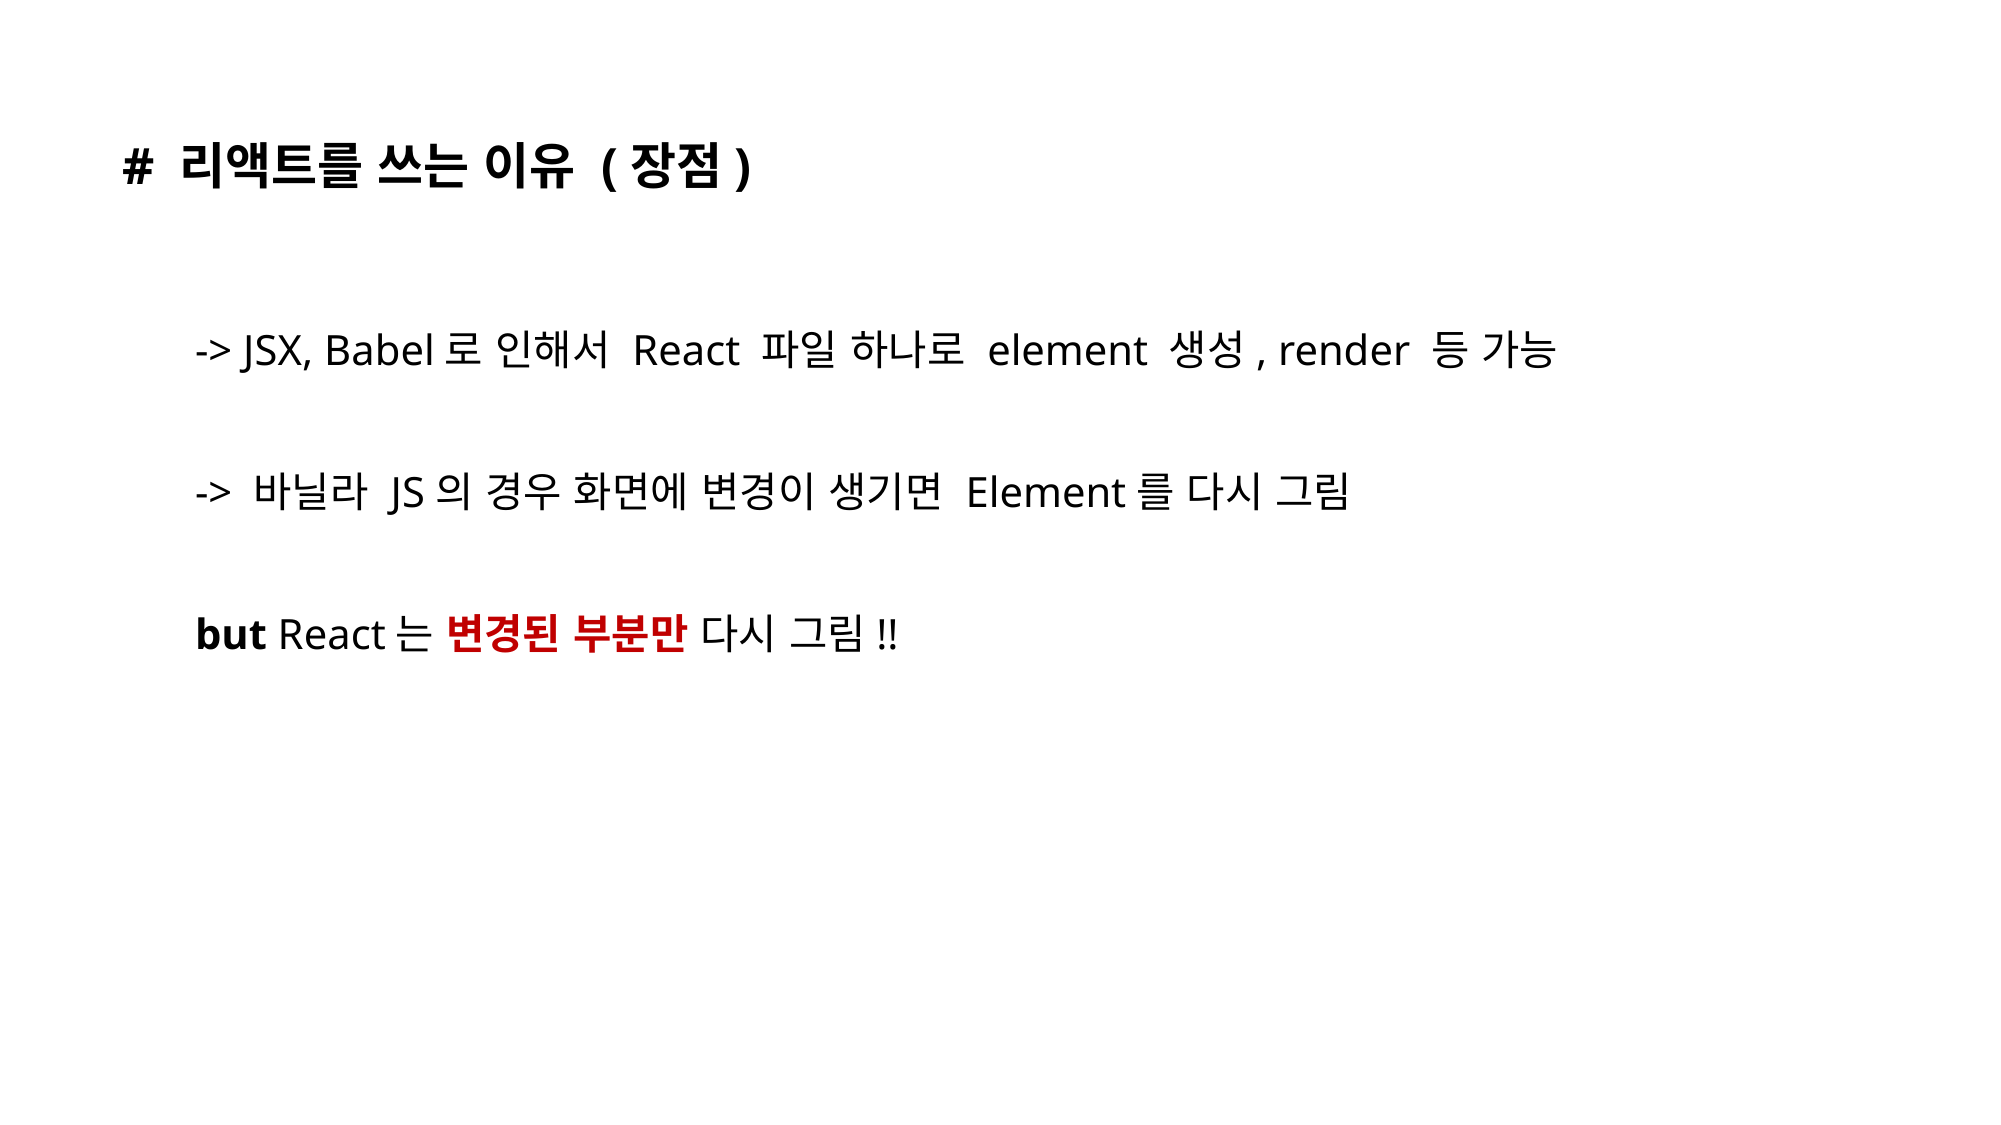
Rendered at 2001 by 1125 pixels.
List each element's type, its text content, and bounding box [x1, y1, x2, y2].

text_box -> JSX, Babel로 인해서 React 파일 하나로 element 생성, render 등 가능 -> 바닐라 JS의 경우 화면에 변경이 생기면 Element를 다시 그림 but React는 변경된 부분만 다시 그림!! [180, 241, 1752, 665]
text_box # 리액트를 쓰는 이유 (장점) [107, 122, 1109, 202]
